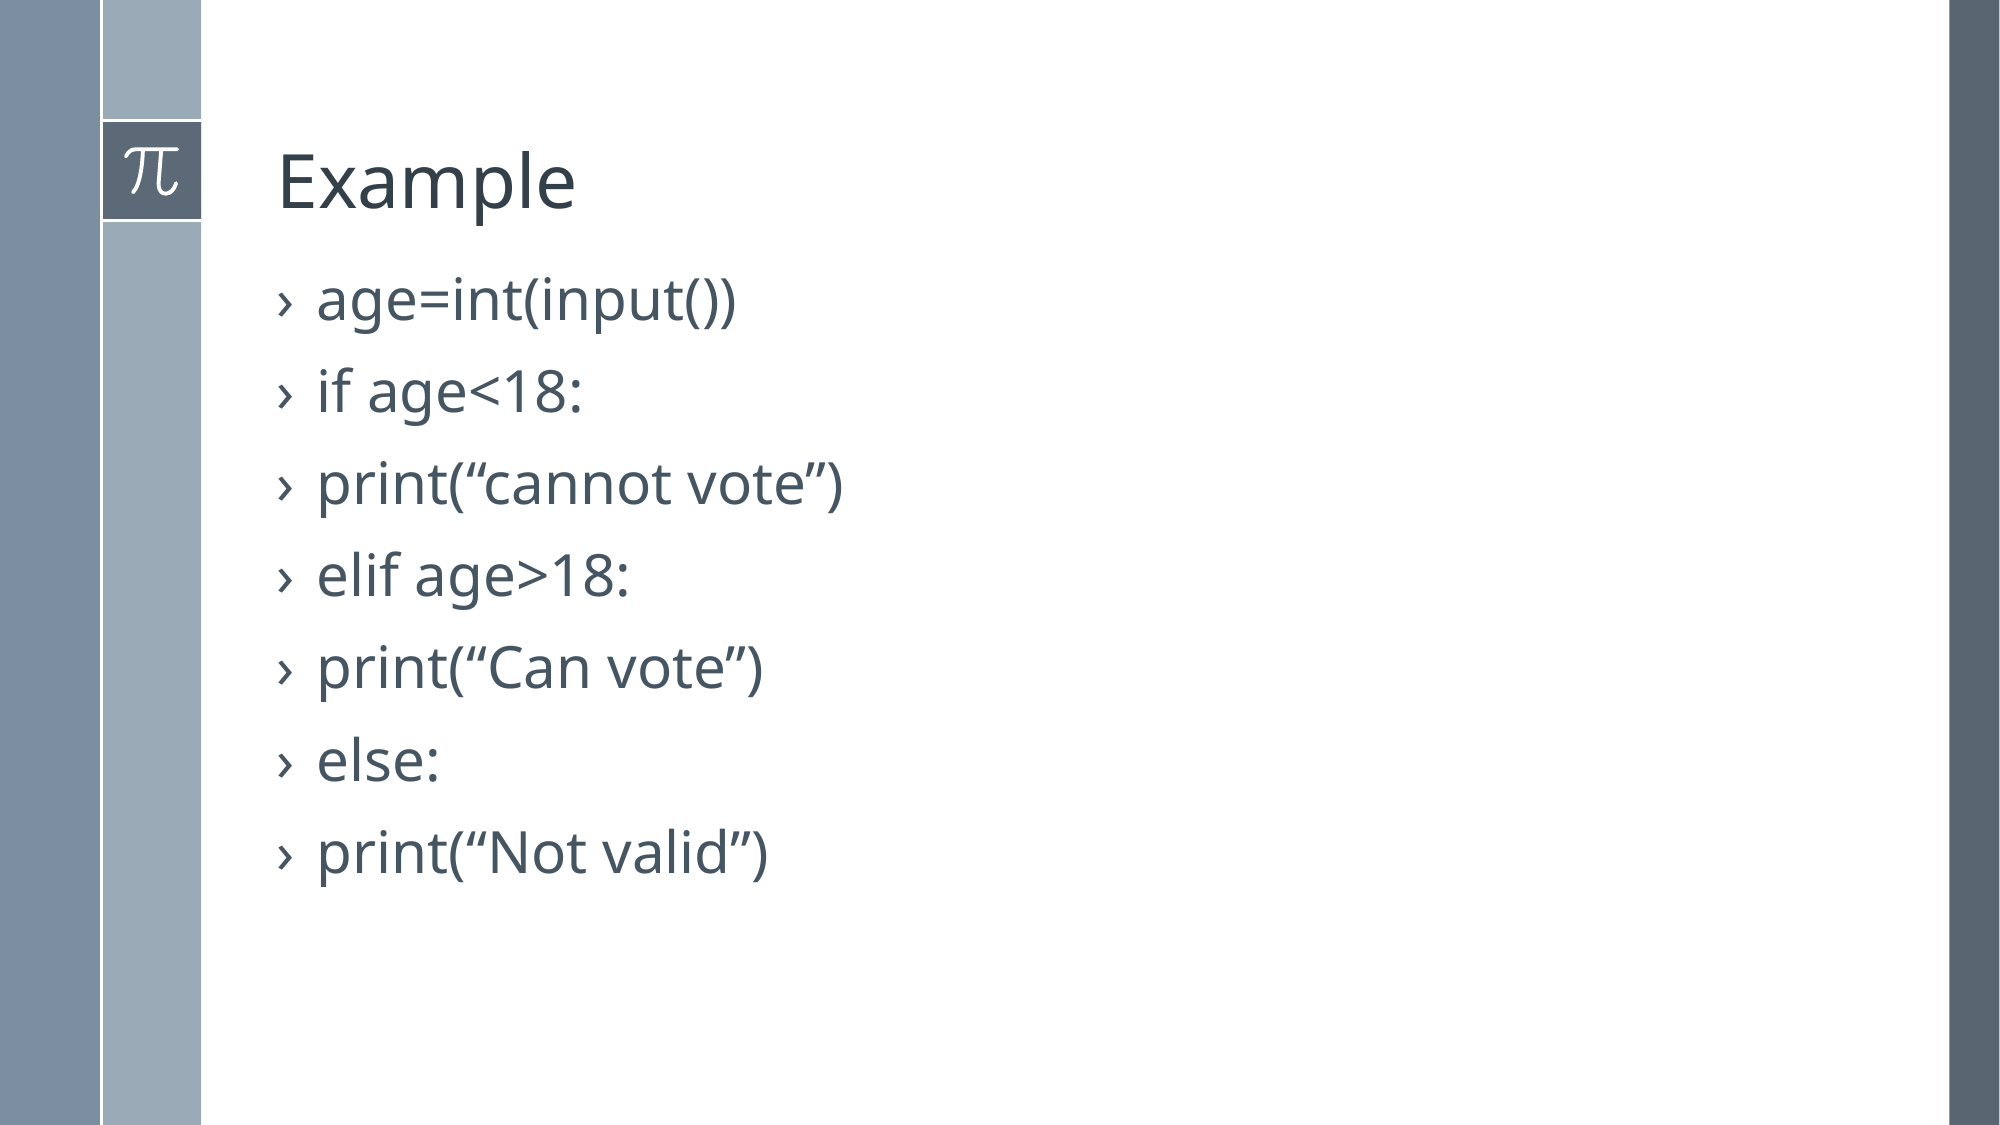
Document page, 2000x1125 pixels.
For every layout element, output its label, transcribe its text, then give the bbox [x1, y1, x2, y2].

list age=int(input()) if age<18: print(“cannot vote”) elif age>18: print(“Can vote”) else: print(“Not valid”) [261, 262, 1867, 1013]
title Example [261, 29, 1867, 233]
